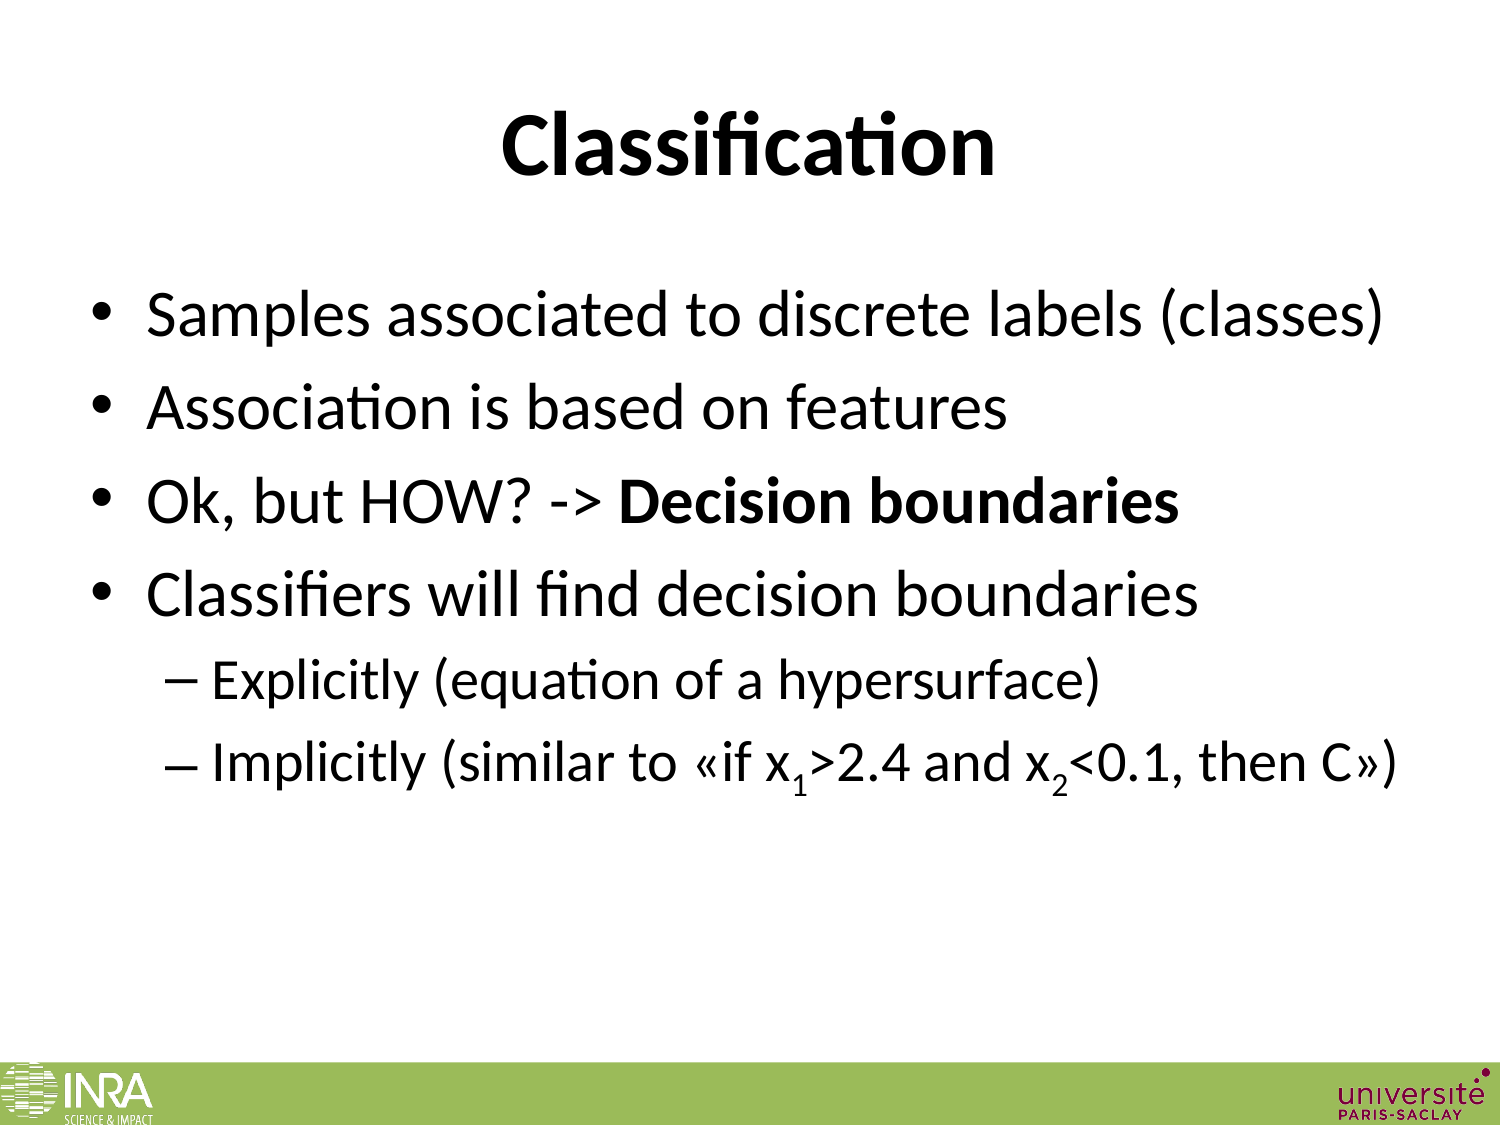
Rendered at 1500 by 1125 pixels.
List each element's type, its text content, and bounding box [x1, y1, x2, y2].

picture [1339, 1068, 1490, 1120]
list Samples associated to discrete labels (classes) Association is based on features Ok, but HOW? -> Decision boundaries Classifiers will find decision boundaries Explicitly (equation of a hypersurface) Implicitly (similar to «if x1>2.4 and x2<0.1, then C») [75, 262, 1425, 1005]
picture [0, 1062, 153, 1125]
title Classification [75, 45, 1425, 233]
